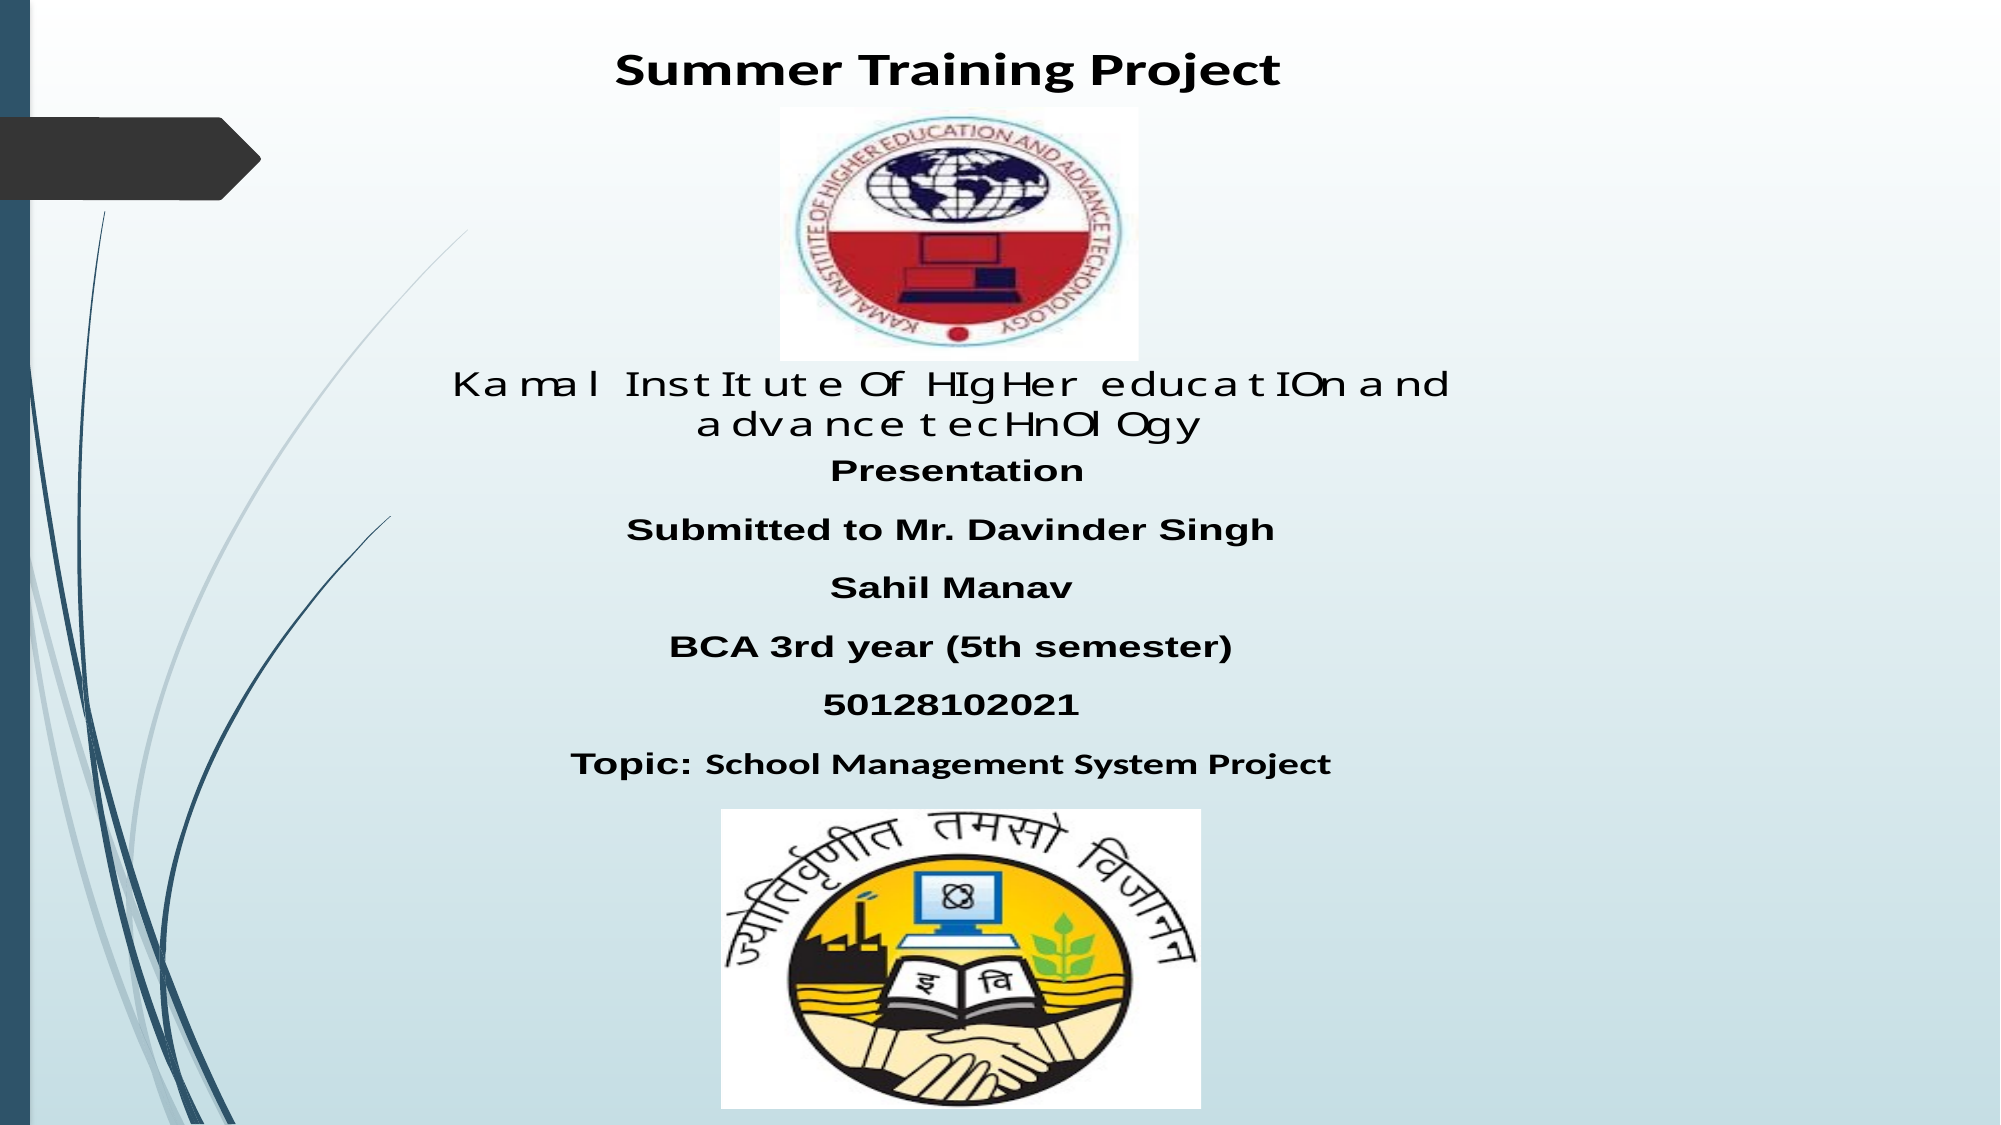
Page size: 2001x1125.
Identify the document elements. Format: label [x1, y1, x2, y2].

picture [339, 41, 1561, 1125]
